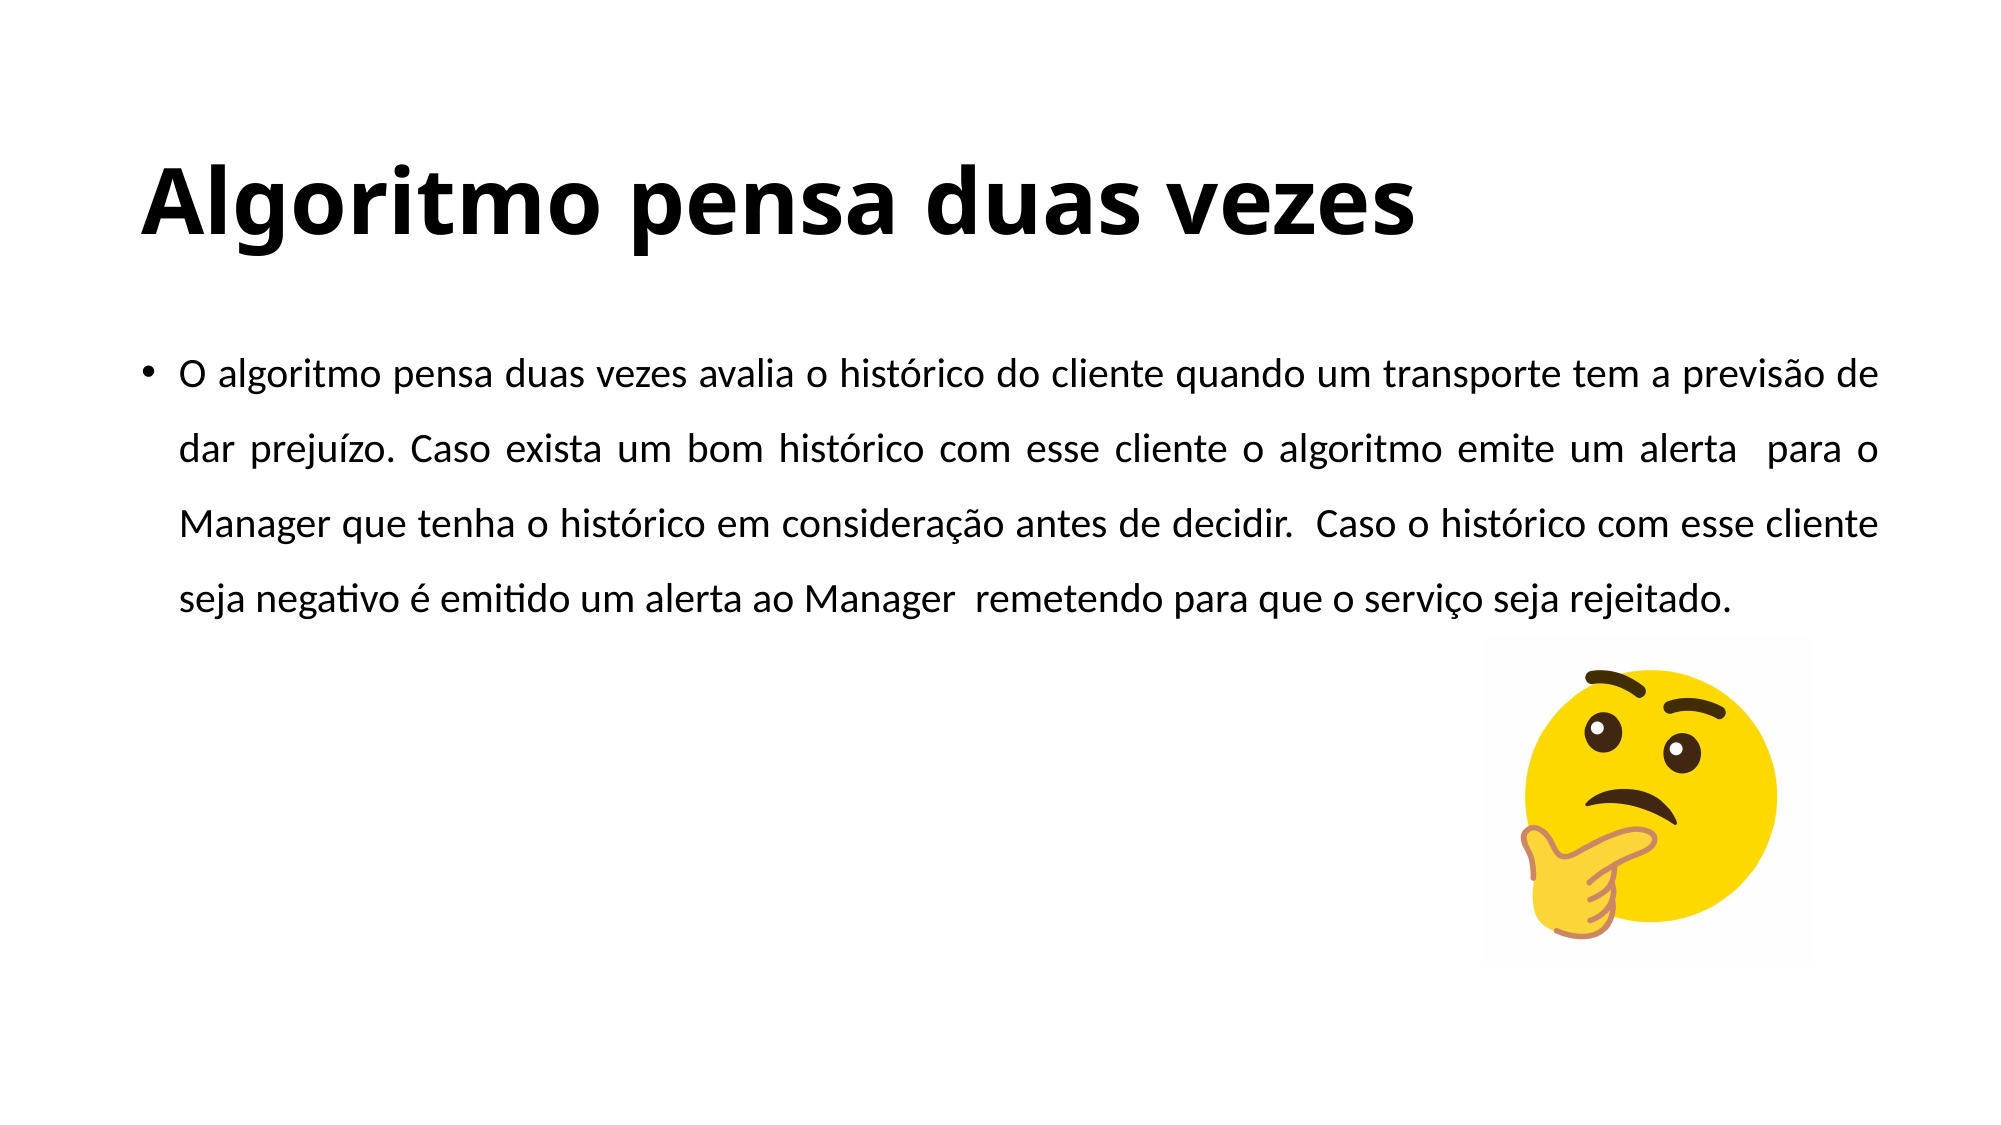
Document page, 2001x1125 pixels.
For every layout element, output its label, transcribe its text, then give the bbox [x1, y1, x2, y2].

list O algoritmo pensa duas vezes avalia o histórico do cliente quando um transporte tem a previsão de dar prejuízo. Caso exista um bom histórico com esse cliente o algoritmo emite um alerta para o Manager que tenha o histórico em consideração antes de decidir. Caso o histórico com esse cliente seja negativo é emitido um alerta ao Manager remetendo para que o serviço seja rejeitado. [126, 313, 1896, 769]
picture [1482, 635, 1815, 967]
title Algoritmo pensa duas vezes [126, 95, 1852, 313]
